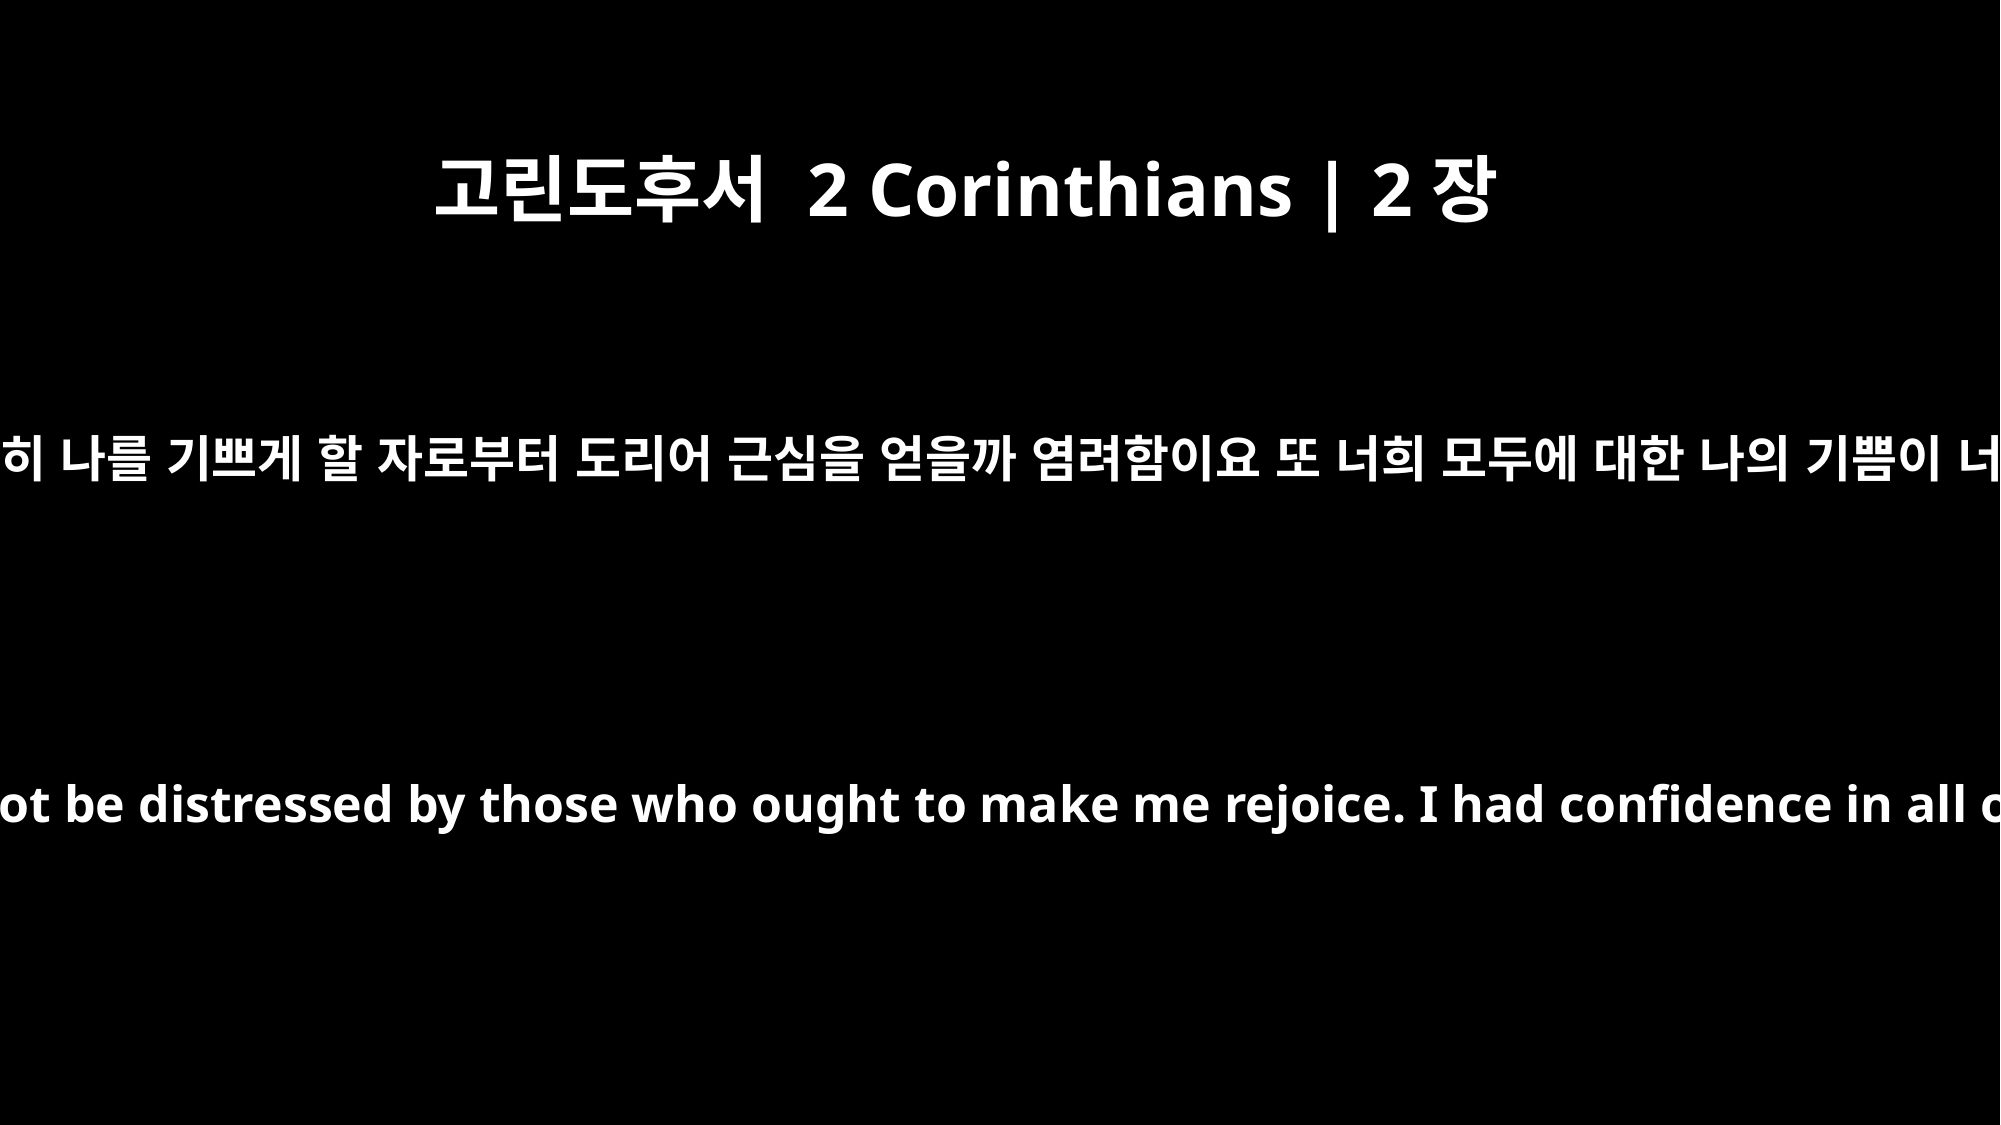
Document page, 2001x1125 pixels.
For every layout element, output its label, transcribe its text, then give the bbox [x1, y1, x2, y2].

text_box 3 내가 이같이 쓴 것은 내가 갈 때에 마땅히 나를 기쁘게 할 자로부터 도리어 근심을 얻을까 염려함이요 또 너희 모두에 대한 나의 기쁨이 너희 모두의 기쁨인 줄 확신함이로라 [0, 359, 2000, 495]
text_box I wrote as I did so that when I came I should not be distressed by those who ought to make me rejoice. I had confidence in all of you, that you would all share my joy. [0, 764, 2000, 840]
text_box 고린도후서 2 Corinthians | 2장 [418, 136, 1514, 239]
